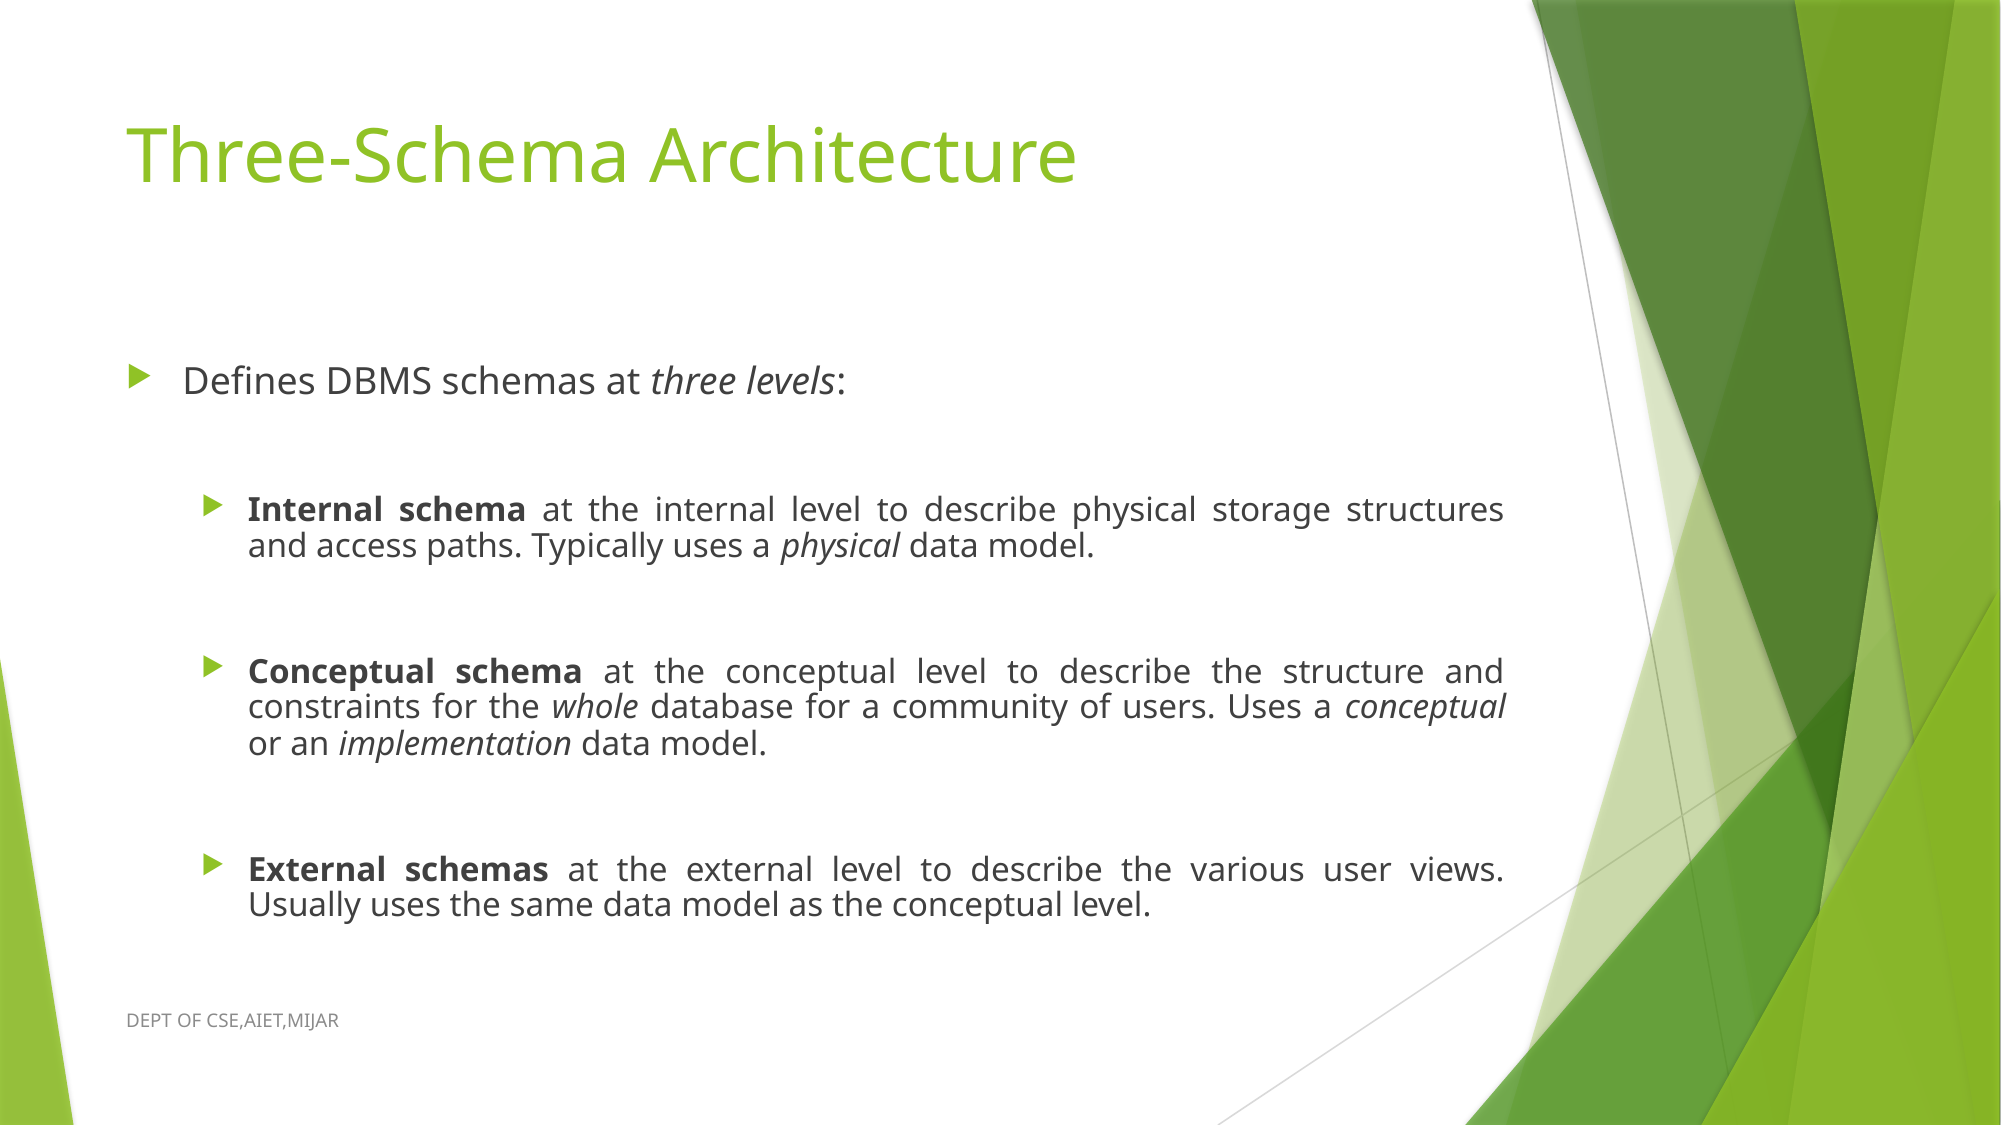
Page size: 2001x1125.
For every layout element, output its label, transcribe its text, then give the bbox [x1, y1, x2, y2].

title Three-Schema Architecture [111, 99, 1522, 317]
footer DEPT OF CSE,AIET,MIJAR [111, 991, 1145, 1051]
list Defines DBMS schemas at three levels: Internal schema at the internal level to describe physical storage structures and access paths. Typically uses a physical data model. Conceptual schema at the conceptual level to describe the structure and constraints for the whole database for a community of users. Uses a conceptual or an implementation data model. External schemas at the external level to describe the various user views. Usually uses the same data model as the conceptual level. [111, 354, 1522, 992]
